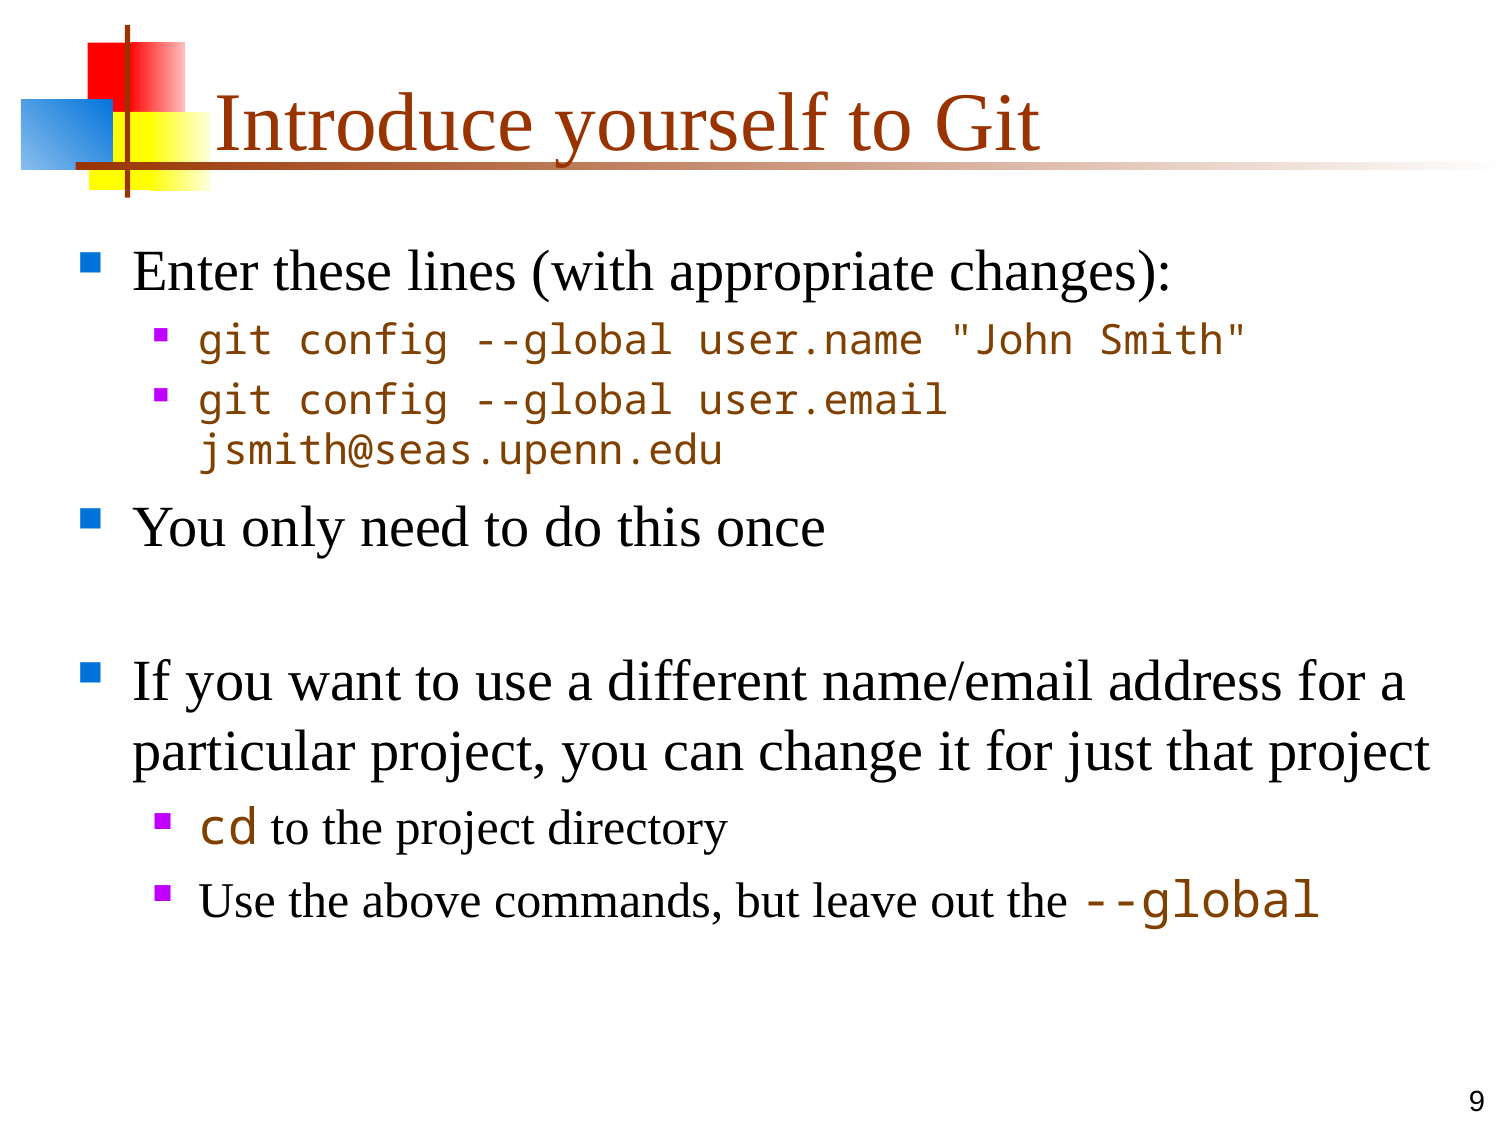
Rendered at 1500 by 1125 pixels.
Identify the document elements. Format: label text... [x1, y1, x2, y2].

text_box Introduce yourself to Git [200, 37, 1479, 175]
text_box 9 [1187, 1049, 1500, 1125]
text_box Enter these lines (with appropriate changes): git config --global user.name "John Smith" git config --global user.email jsmith@seas.upenn.edu You only need to do this once If you want to use a different name/email address for a particular project, you can change it for just that project cd to the project directory Use the above commands, but leave out the --global [62, 224, 1469, 1006]
